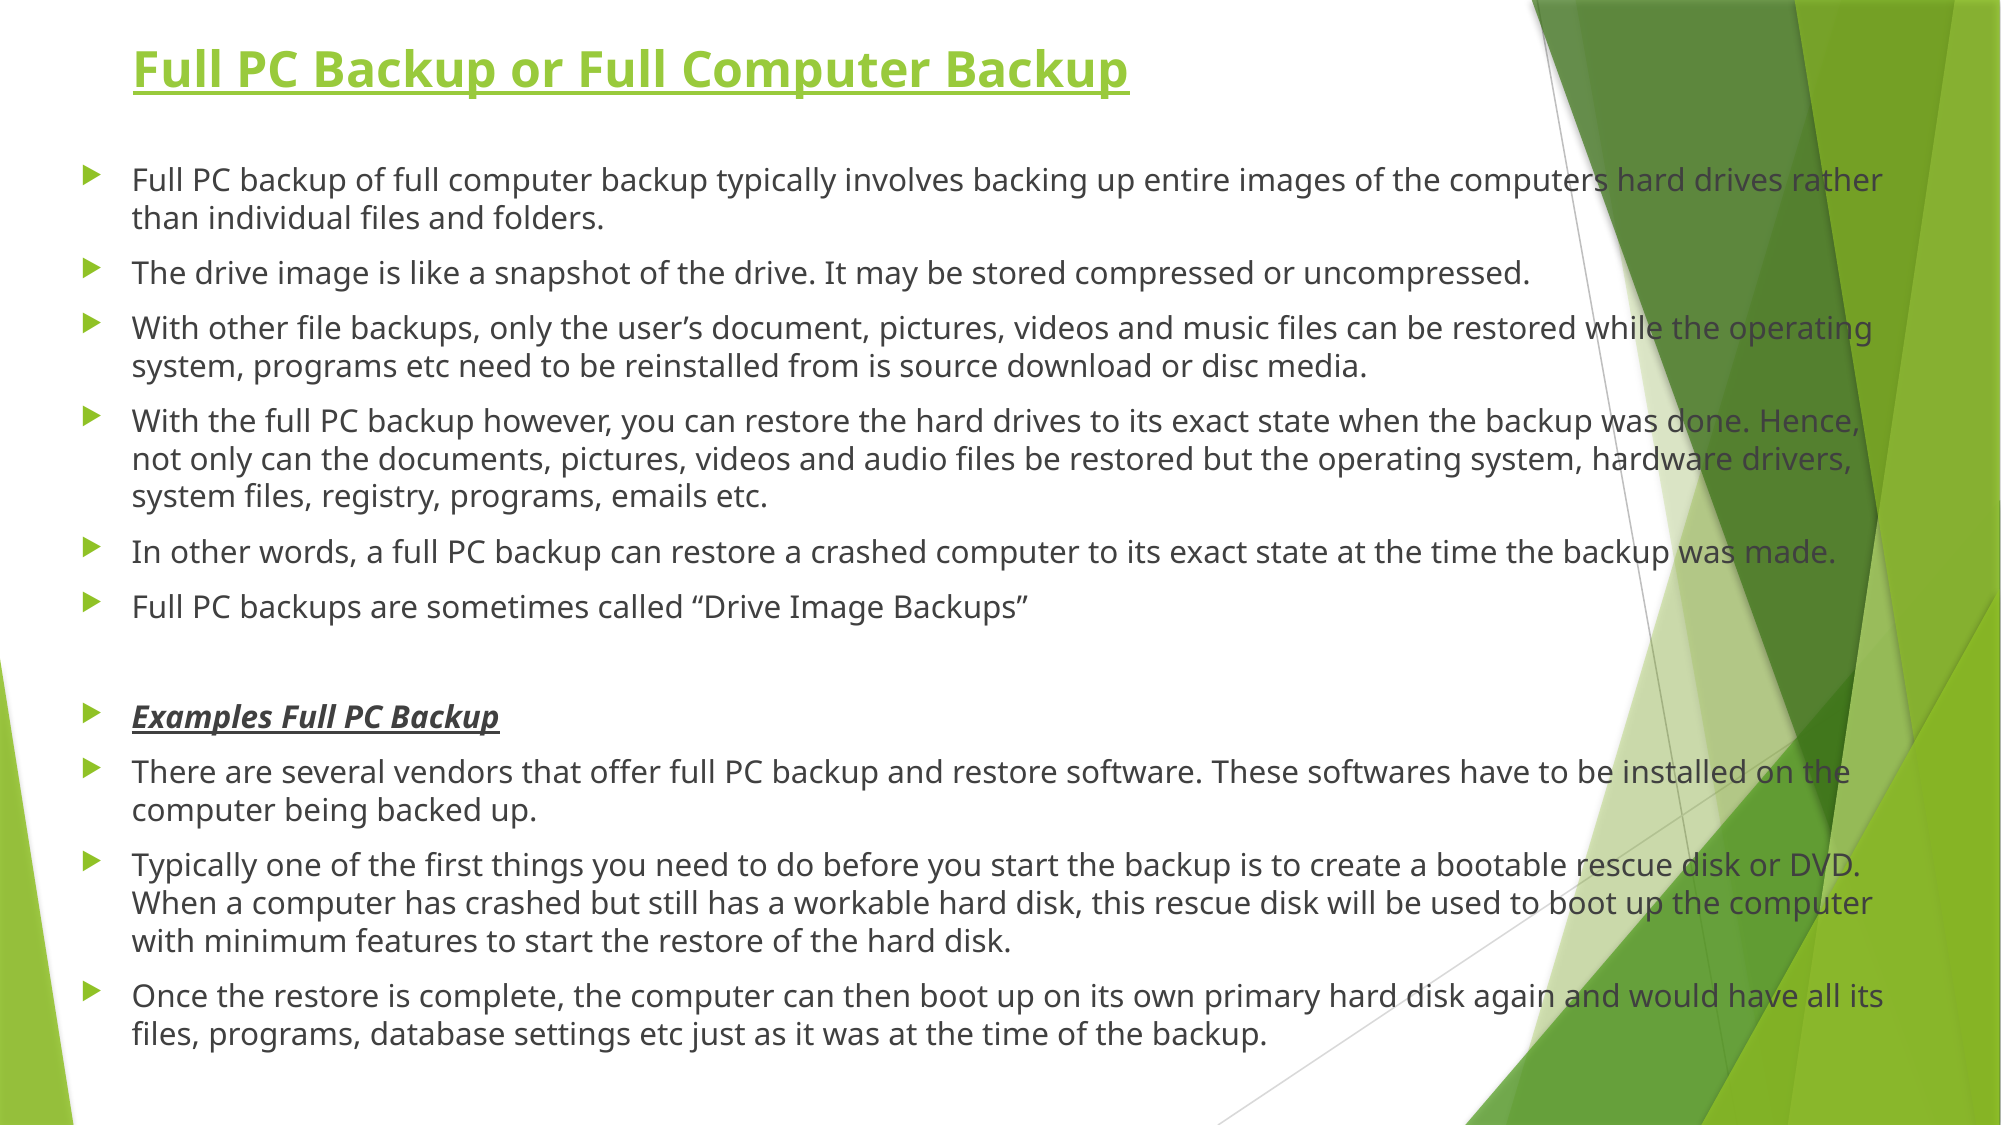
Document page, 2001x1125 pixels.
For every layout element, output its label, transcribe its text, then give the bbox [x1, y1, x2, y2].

title Full PC Backup or Full Computer Backup [117, 29, 1529, 120]
list Full PC backup of full computer backup typically involves backing up entire images of the computers hard drives rather than individual files and folders. The drive image is like a snapshot of the drive. It may be stored compressed or uncompressed. With other file backups, only the user’s document, pictures, videos and music files can be restored while the operating system, programs etc need to be reinstalled from is source download or disc media. With the full PC backup however, you can restore the hard drives to its exact state when the backup was done. Hence, not only can the documents, pictures, videos and audio files be restored but the operating system, hardware drivers, system files, registry, programs, emails etc. In other words, a full PC backup can restore a crashed computer to its exact state at the time the backup was made. Full PC backups are sometimes called “Drive Image Backups” Examples Full PC Backup There are several vendors that offer full PC backup and restore software. These softwares have to be installed on the computer being backed up. Typically one of the first things you need to do before you start the backup is to create a bootable rescue disk or DVD. When a computer has crashed but still has a workable hard disk, this rescue disk will be used to boot up the computer with minimum features to start the restore of the hard disk. Once the restore is complete, the computer can then boot up on its own primary hard disk again and would have all its files, programs, database settings etc just as it was at the time of the backup. [65, 152, 1932, 1072]
